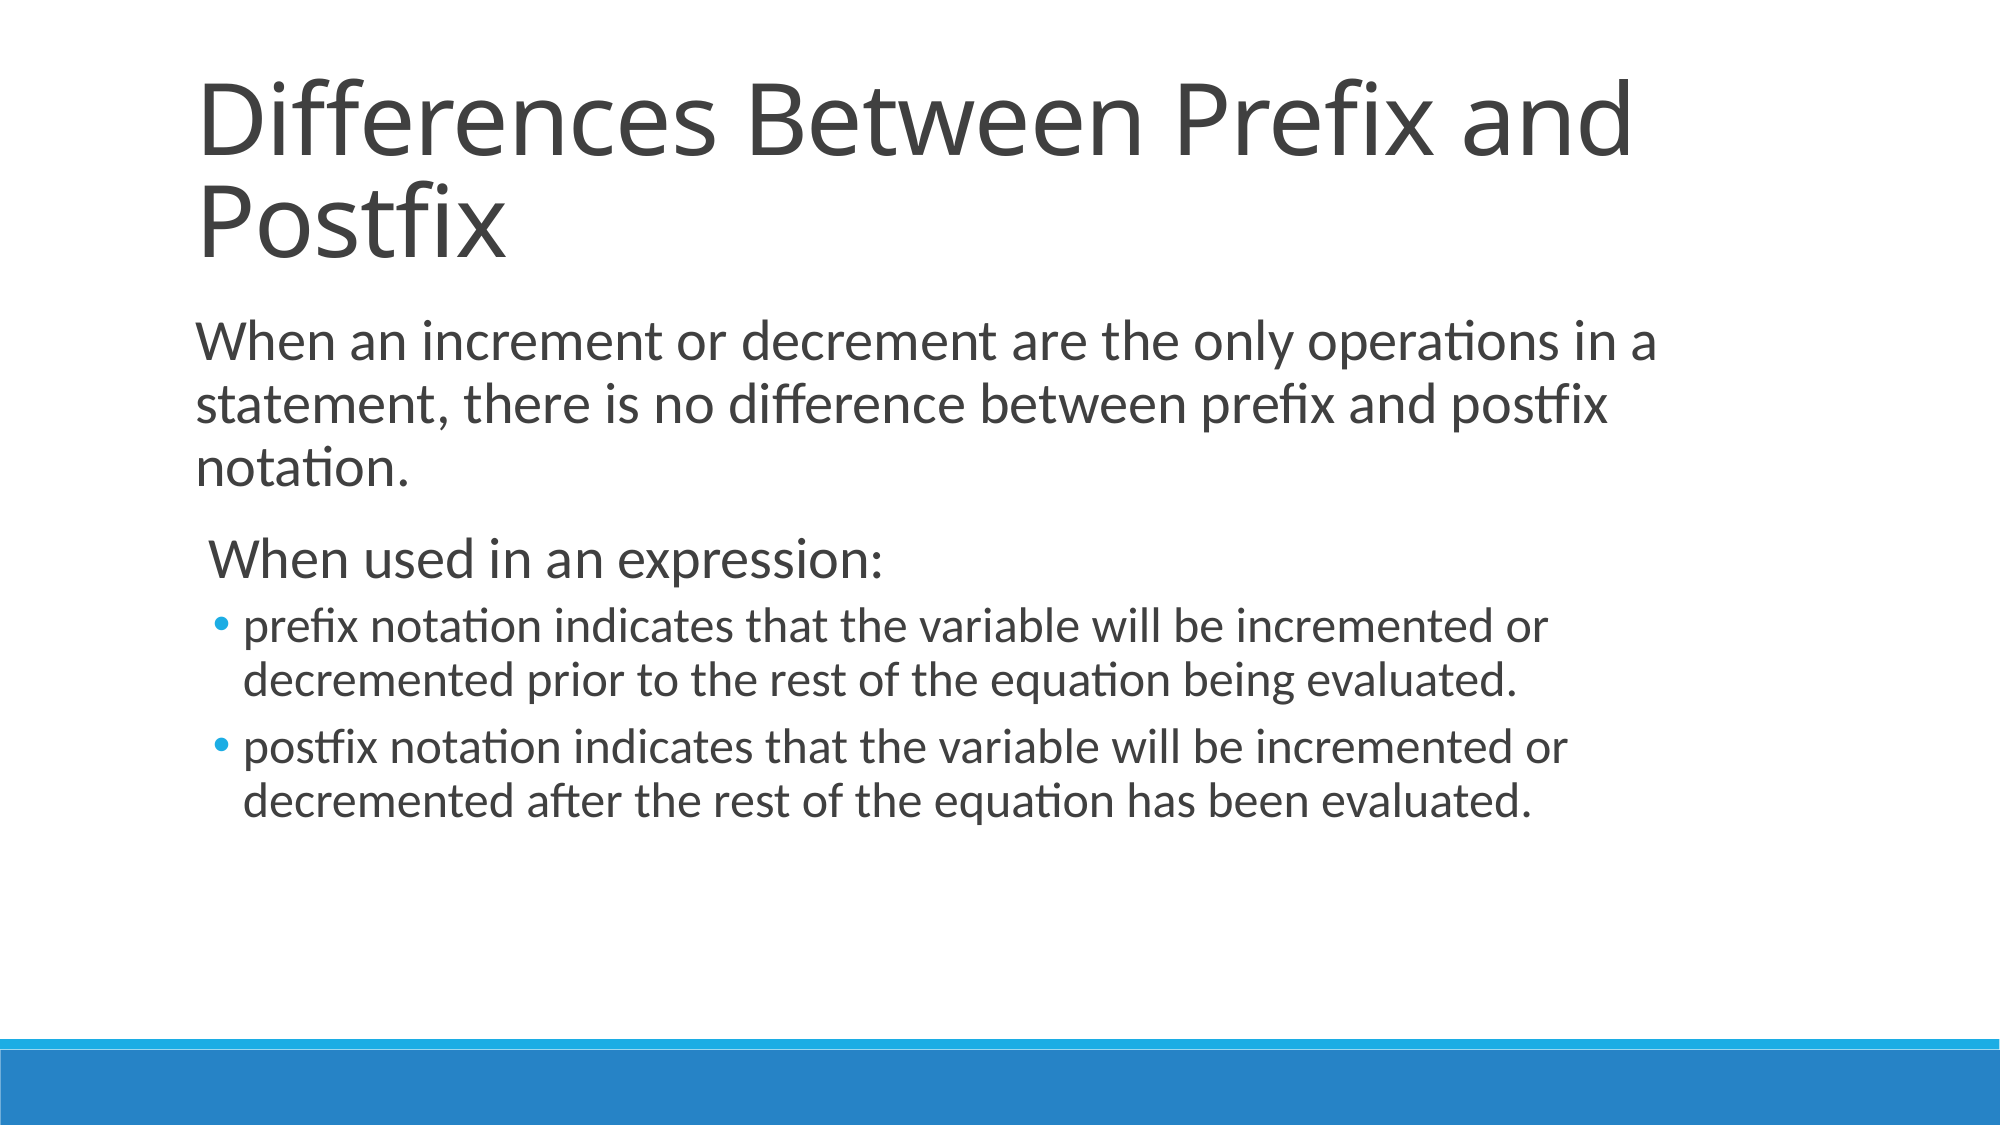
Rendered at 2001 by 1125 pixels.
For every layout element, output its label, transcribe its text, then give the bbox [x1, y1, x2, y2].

list When an increment or decrement are the only operations in a statement, there is no difference between prefix and postfix notation. When used in an expression: prefix notation indicates that the variable will be incremented or decremented prior to the rest of the equation being evaluated. postfix notation indicates that the variable will be incremented or decremented after the rest of the equation has been evaluated. [180, 302, 1830, 963]
title Differences Between Prefix and Postfix [180, 47, 1830, 285]
